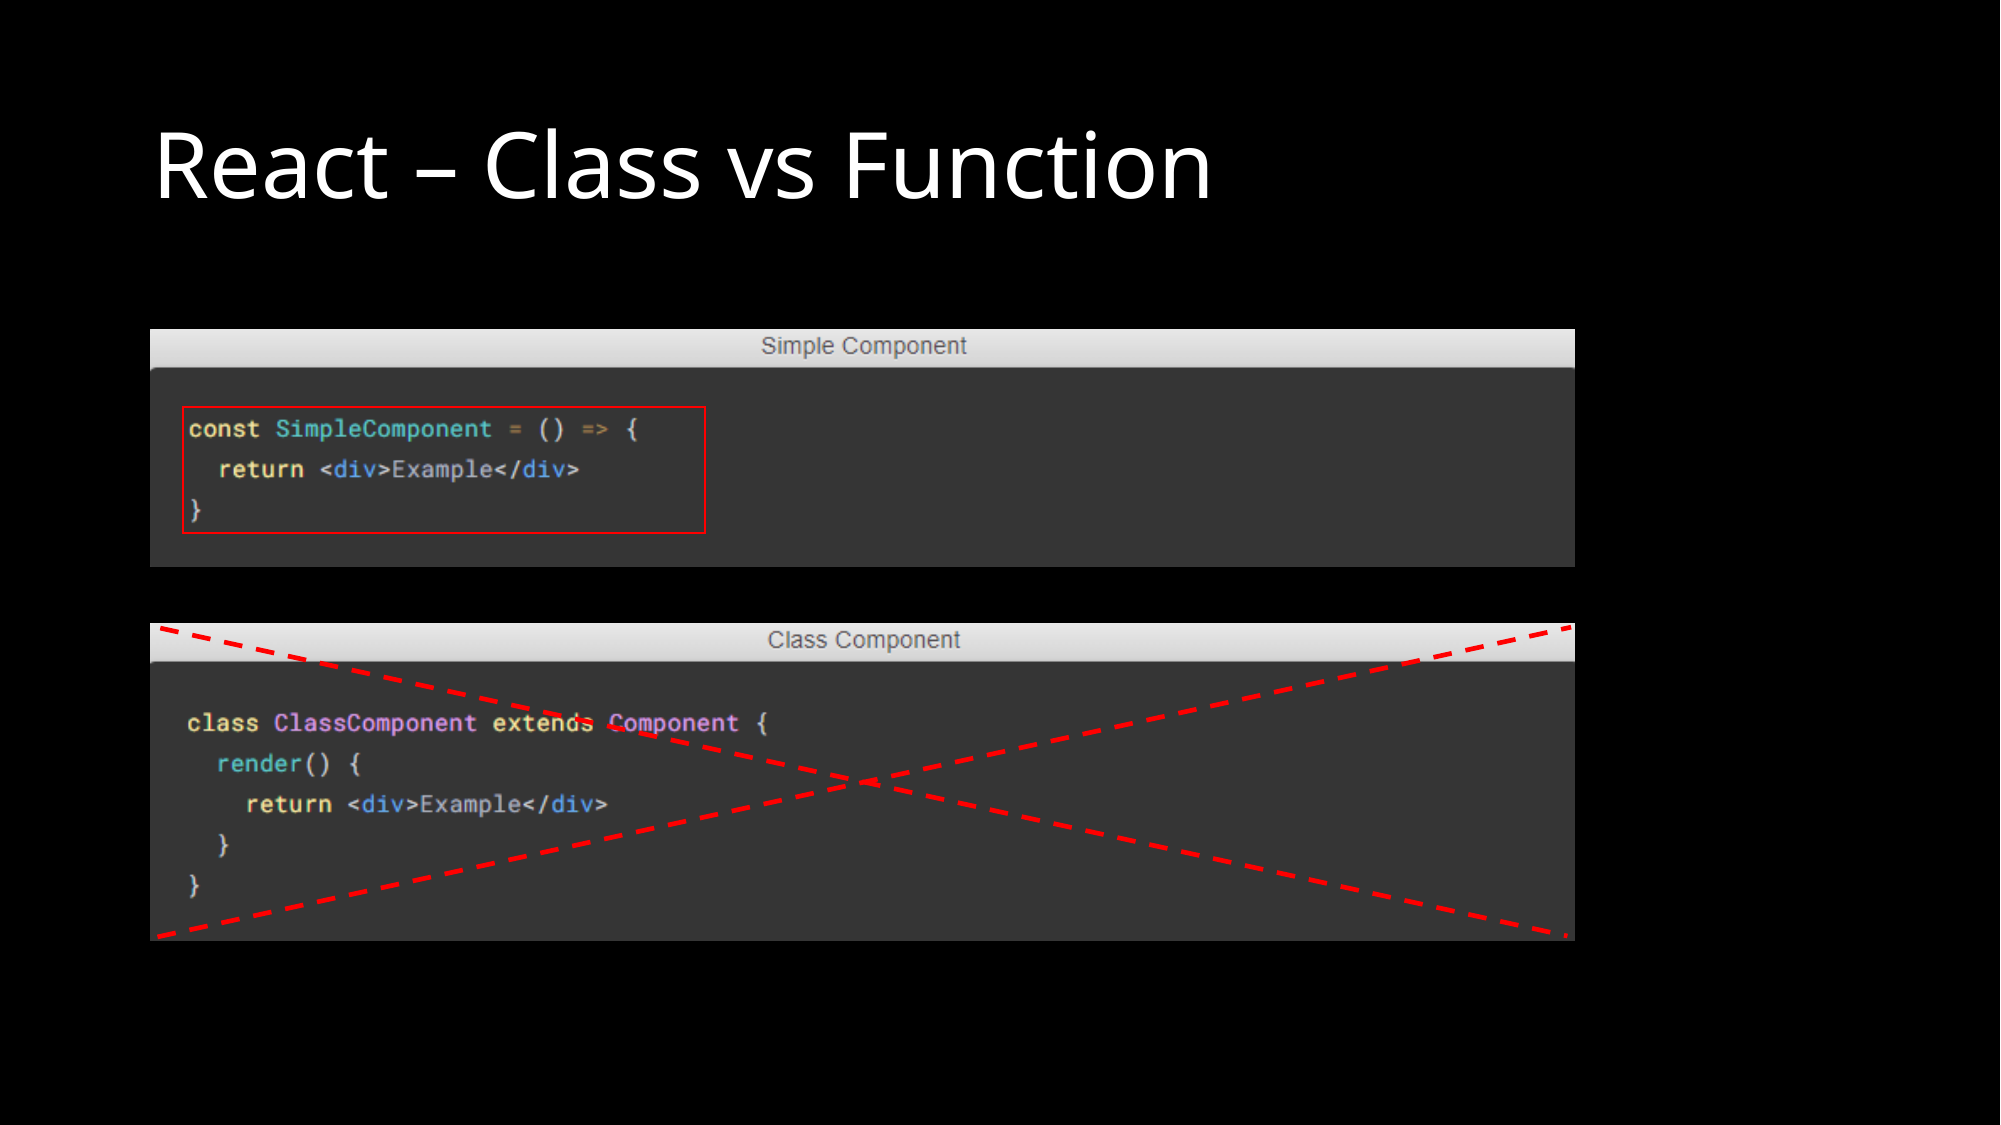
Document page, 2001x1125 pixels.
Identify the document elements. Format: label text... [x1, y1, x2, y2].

picture [149, 623, 1575, 941]
picture [149, 329, 1575, 568]
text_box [157, 627, 1572, 937]
title React – Class vs Function [137, 59, 1863, 278]
